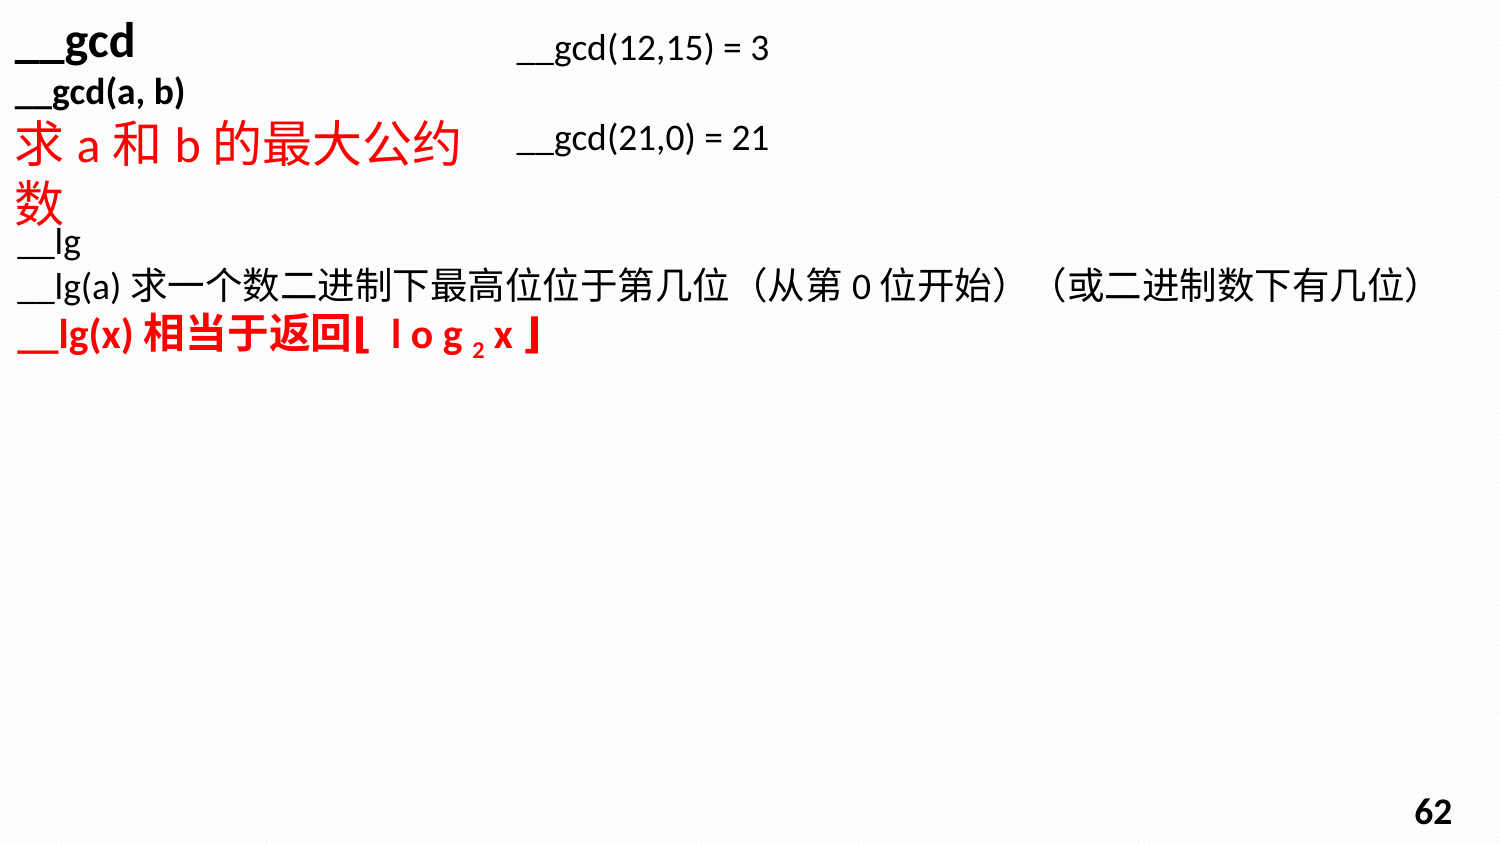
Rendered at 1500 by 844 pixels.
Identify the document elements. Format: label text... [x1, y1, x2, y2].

text_box __lg __lg(a)求一个数二进制下最高位位于第几位（从第0位开始）（或二进制数下有几位）__lg(x)相当于返回⌊ l o g 2 x ⌋ [2, 209, 1483, 371]
slide_number 61 [1399, 779, 1483, 825]
text_box __gcd __gcd(a, b) 求a和b的最大公约数 [0, 0, 491, 240]
text_box __gcd(12,15) = 3 __gcd(21,0) = 21 [501, 15, 1260, 165]
